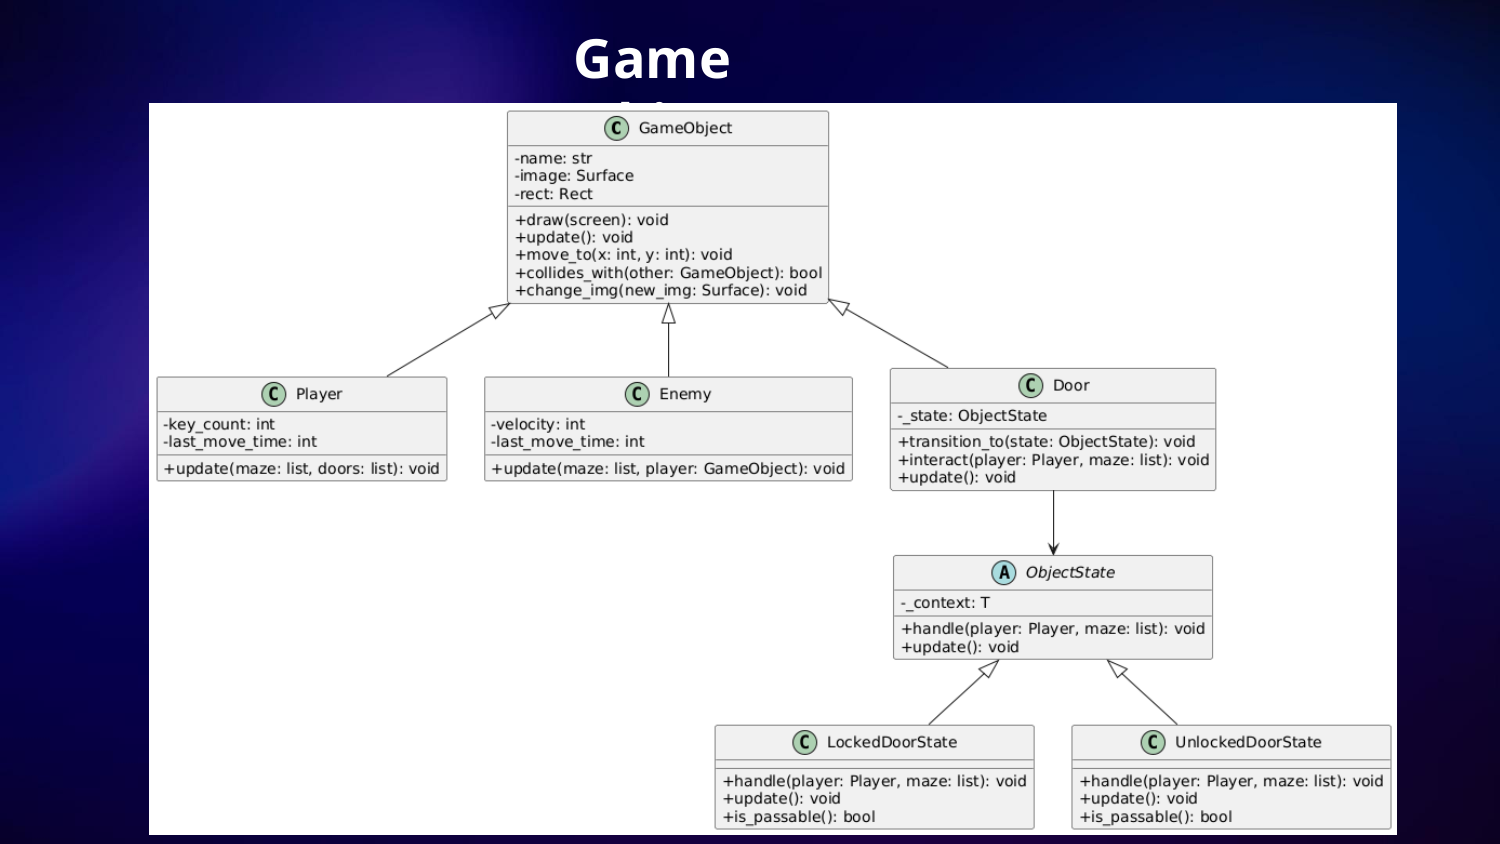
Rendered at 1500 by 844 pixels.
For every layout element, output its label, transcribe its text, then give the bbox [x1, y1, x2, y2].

title Game Objects [558, 9, 942, 101]
picture [0, 0, 1500, 844]
